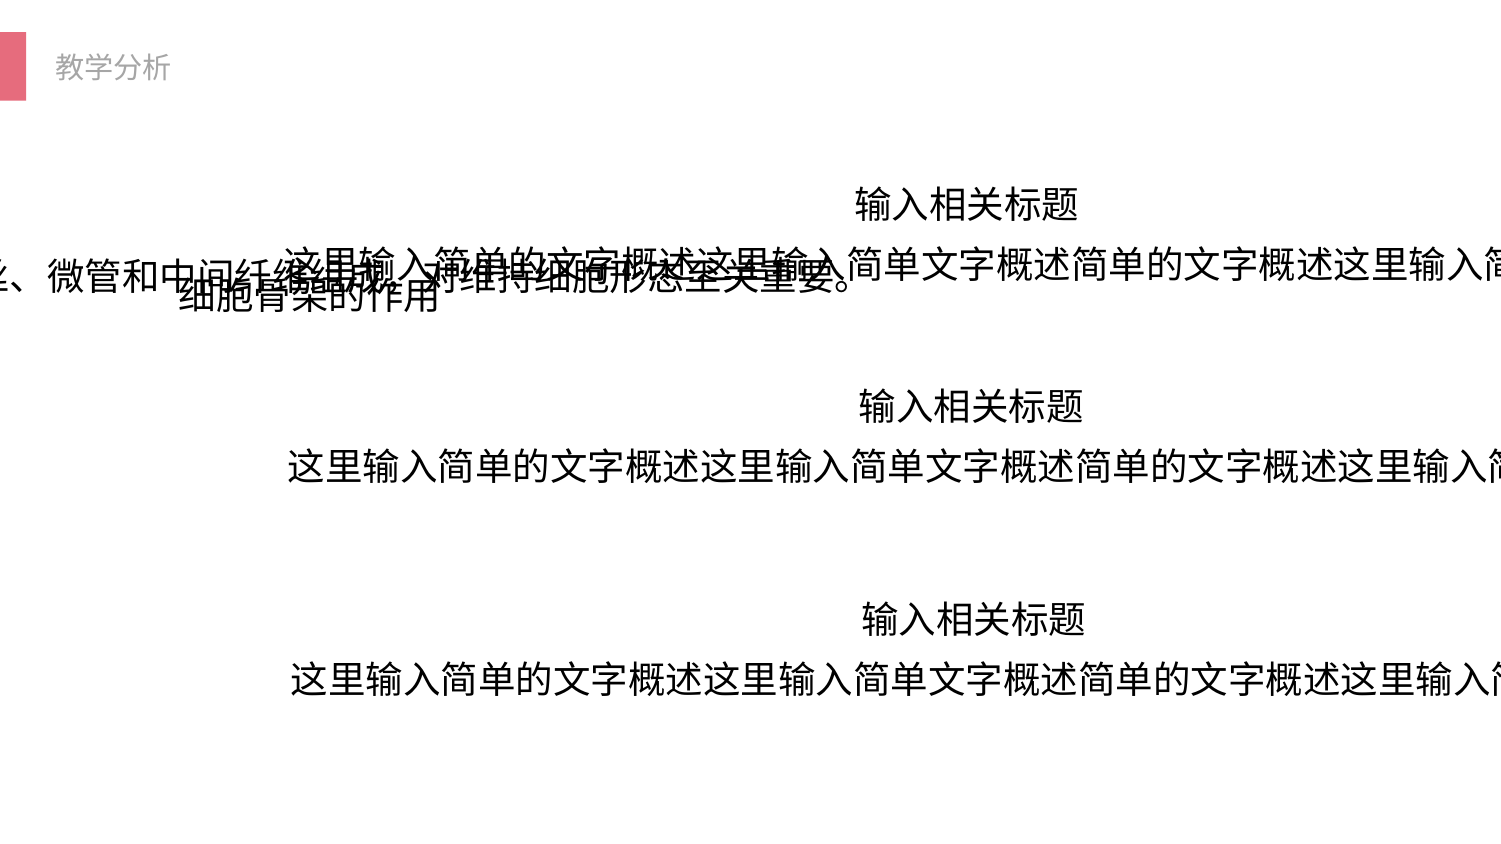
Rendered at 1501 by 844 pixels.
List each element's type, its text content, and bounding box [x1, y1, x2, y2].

text_box 这里输入简单的文字概述这里输入简单文字概述简单的文字概述这里输入简单的文字概述这里输入 [268, 233, 1501, 294]
text_box 细胞骨架的作用 [163, 306, 457, 325]
text_box 输入相关标题 [839, 173, 1095, 234]
text_box 输入相关标题 [843, 375, 1099, 436]
text_box 这里输入简单的文字概述这里输入简单文字概述简单的文字概述这里输入简单的文字概述这里输入 [273, 435, 1501, 496]
text_box 输入相关标题 [846, 588, 1102, 649]
text_box 细胞骨架由微丝、微管和中间纤维组成，对维持细胞形态至关重要。 [0, 245, 888, 306]
text_box 这里输入简单的文字概述这里输入简单文字概述简单的文字概述这里输入简单的文字概述这里输入 [276, 648, 1501, 709]
